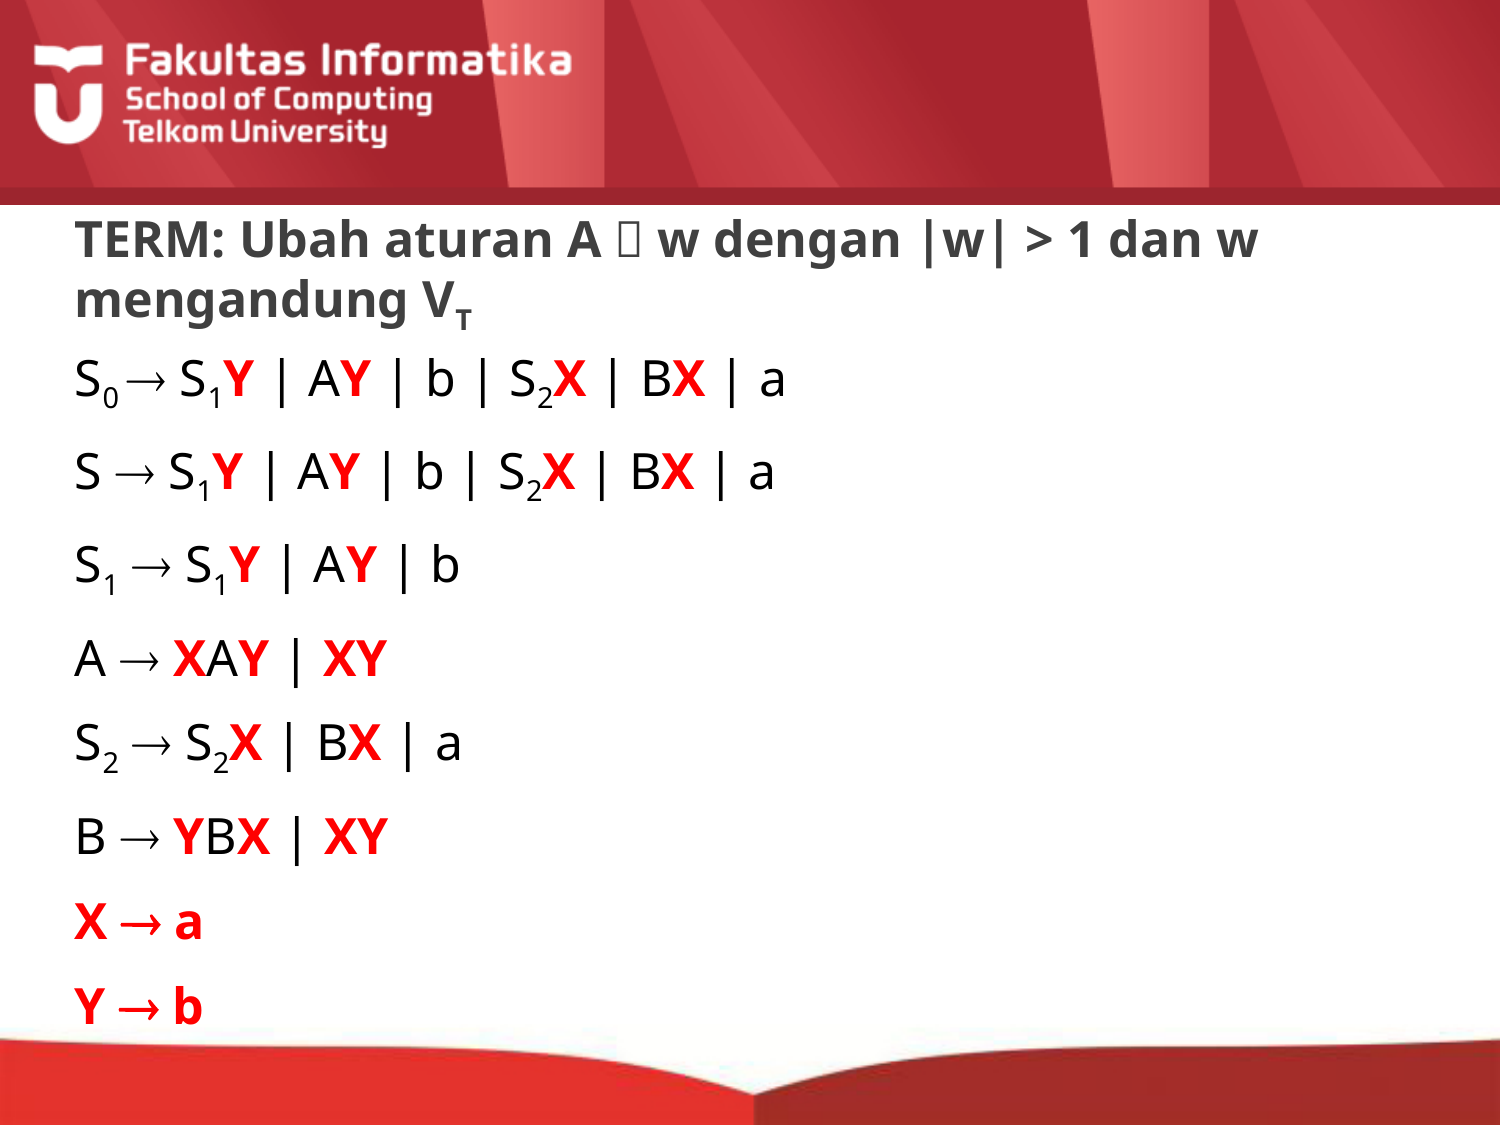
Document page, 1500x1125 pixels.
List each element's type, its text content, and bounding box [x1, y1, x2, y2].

title TERM: Ubah aturan A  w dengan |w| > 1 dan w mengandung VT [59, 219, 1426, 325]
picture [0, 1024, 1500, 1125]
picture [0, 0, 1500, 205]
list S0  S1Y | AY | b | S2X | BX | a S  S1Y | AY | b | S2X | BX | a S1  S1Y | AY | b A  XAY | XY S2  S2X | BX | a B  YBX | XY X  a Y  b [59, 338, 1426, 1004]
